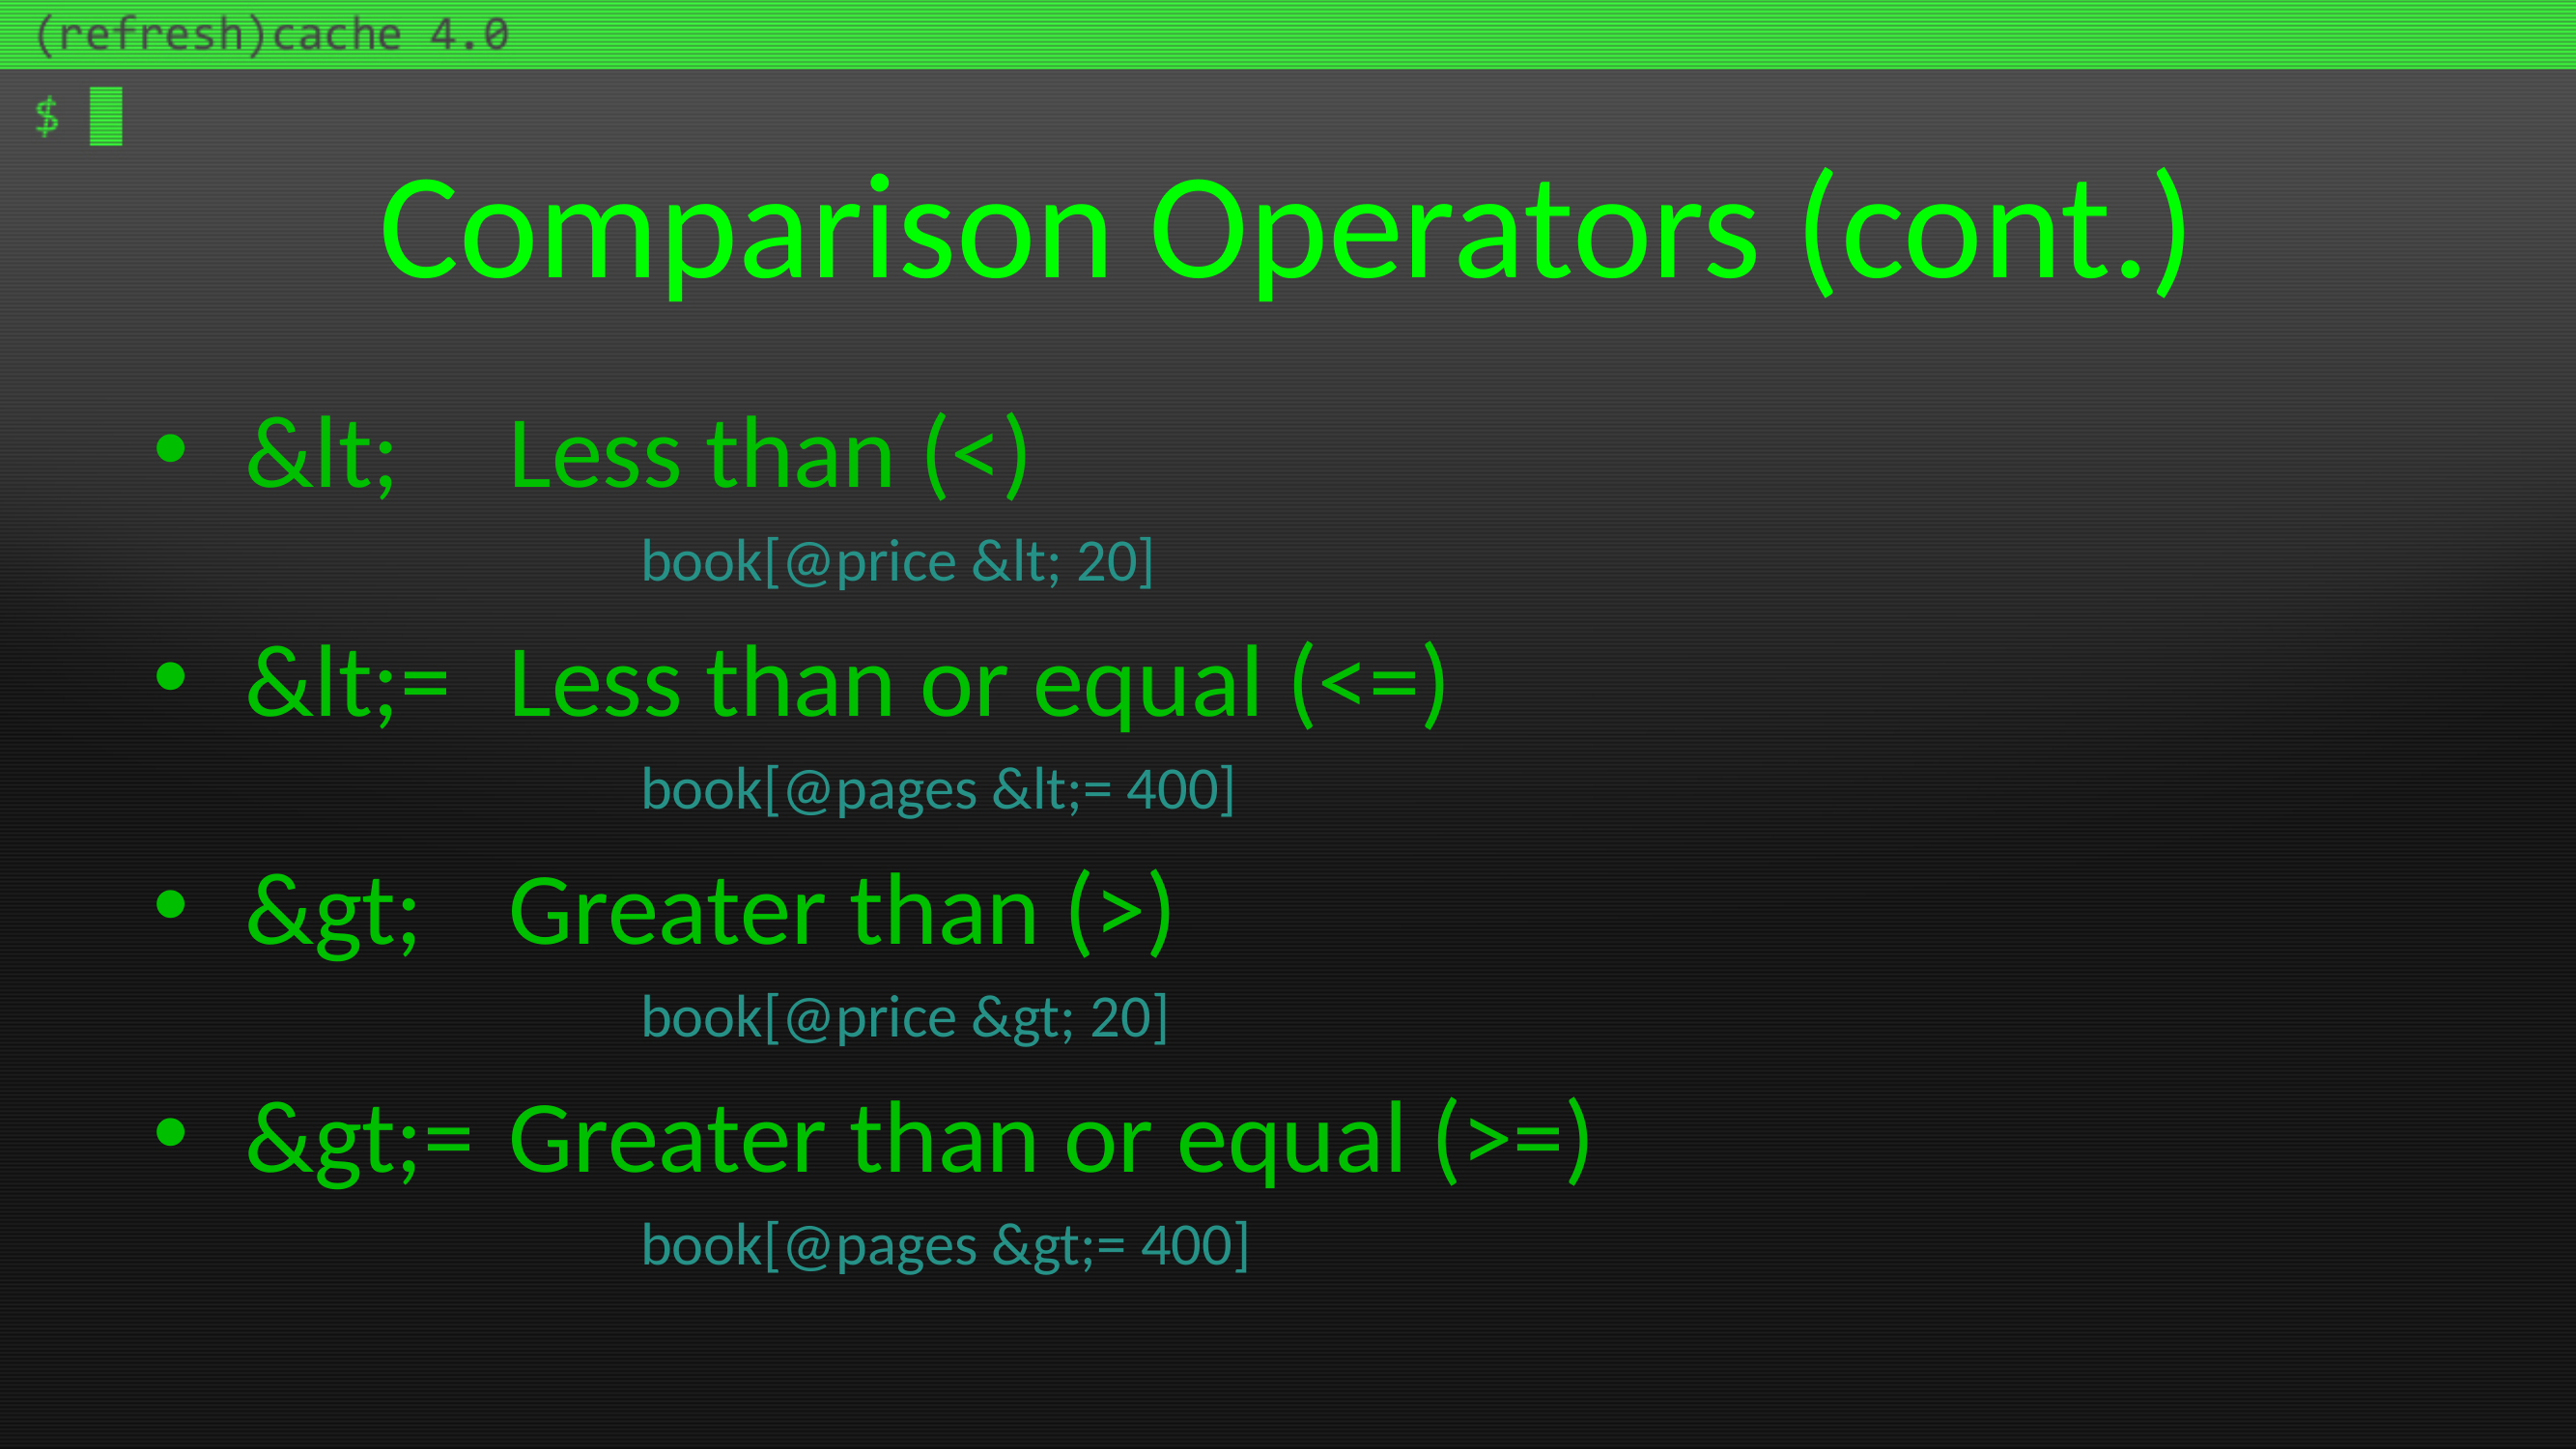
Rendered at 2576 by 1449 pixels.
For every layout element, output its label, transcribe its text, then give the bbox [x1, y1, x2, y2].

list &lt; Less than (<) book[@price &lt; 20] &lt;= Less than or equal (<=) book[@pages &lt;= 400] &gt; Greater than (>) book[@price &gt; 20] &gt;= Greater than or equal (>=) book[@pages &gt;= 400] [128, 372, 2448, 1294]
picture [0, 0, 2576, 1449]
title Comparison Operators (cont.) [128, 96, 2448, 338]
